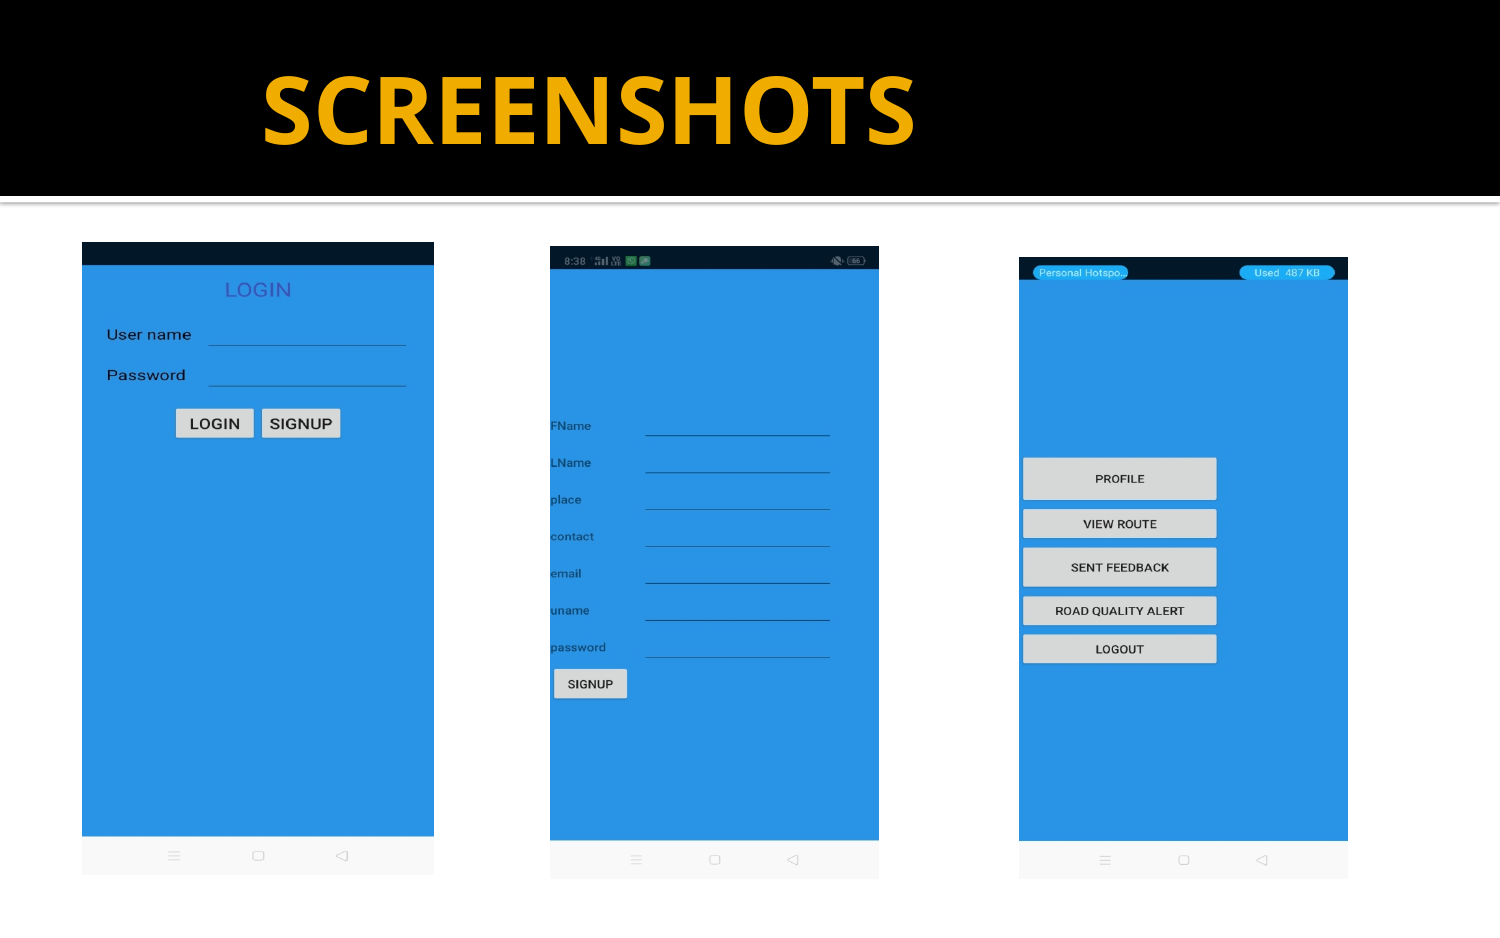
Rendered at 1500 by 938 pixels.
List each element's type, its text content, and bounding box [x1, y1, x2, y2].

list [81, 242, 434, 875]
picture [550, 245, 879, 879]
title SCREENSHOTS [75, 21, 1425, 193]
picture [1019, 257, 1348, 879]
